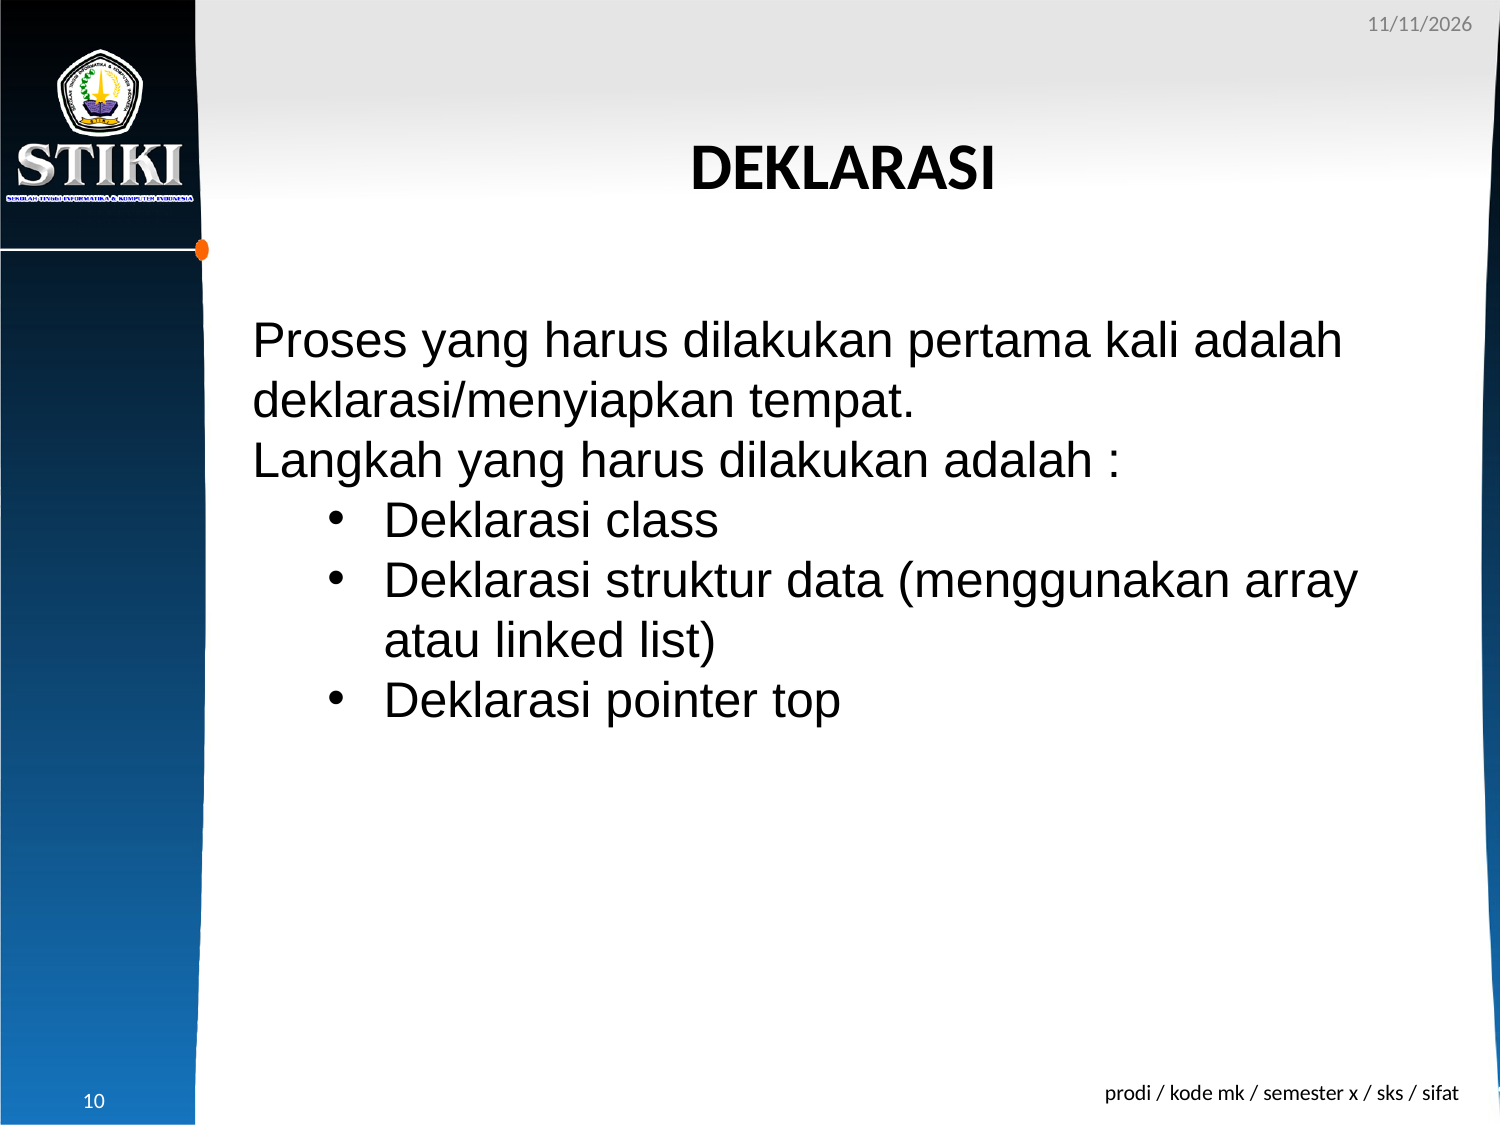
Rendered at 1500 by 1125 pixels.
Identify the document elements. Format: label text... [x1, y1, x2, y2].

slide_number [1025, 12, 1488, 34]
picture [0, 0, 1500, 1125]
slide_number 10 [50, 1087, 138, 1113]
title DEKLARASI [237, 75, 1450, 250]
footer prodi / kode mk / semester x / sks / sifat [1012, 1087, 1475, 1113]
text_box Proses yang harus dilakukan pertama kali adalah deklarasi/menyiapkan tempat. Langkah yang harus dilakukan adalah : Deklarasi class Deklarasi struktur data (menggunakan array atau linked list) Deklarasi pointer top [237, 299, 1413, 735]
